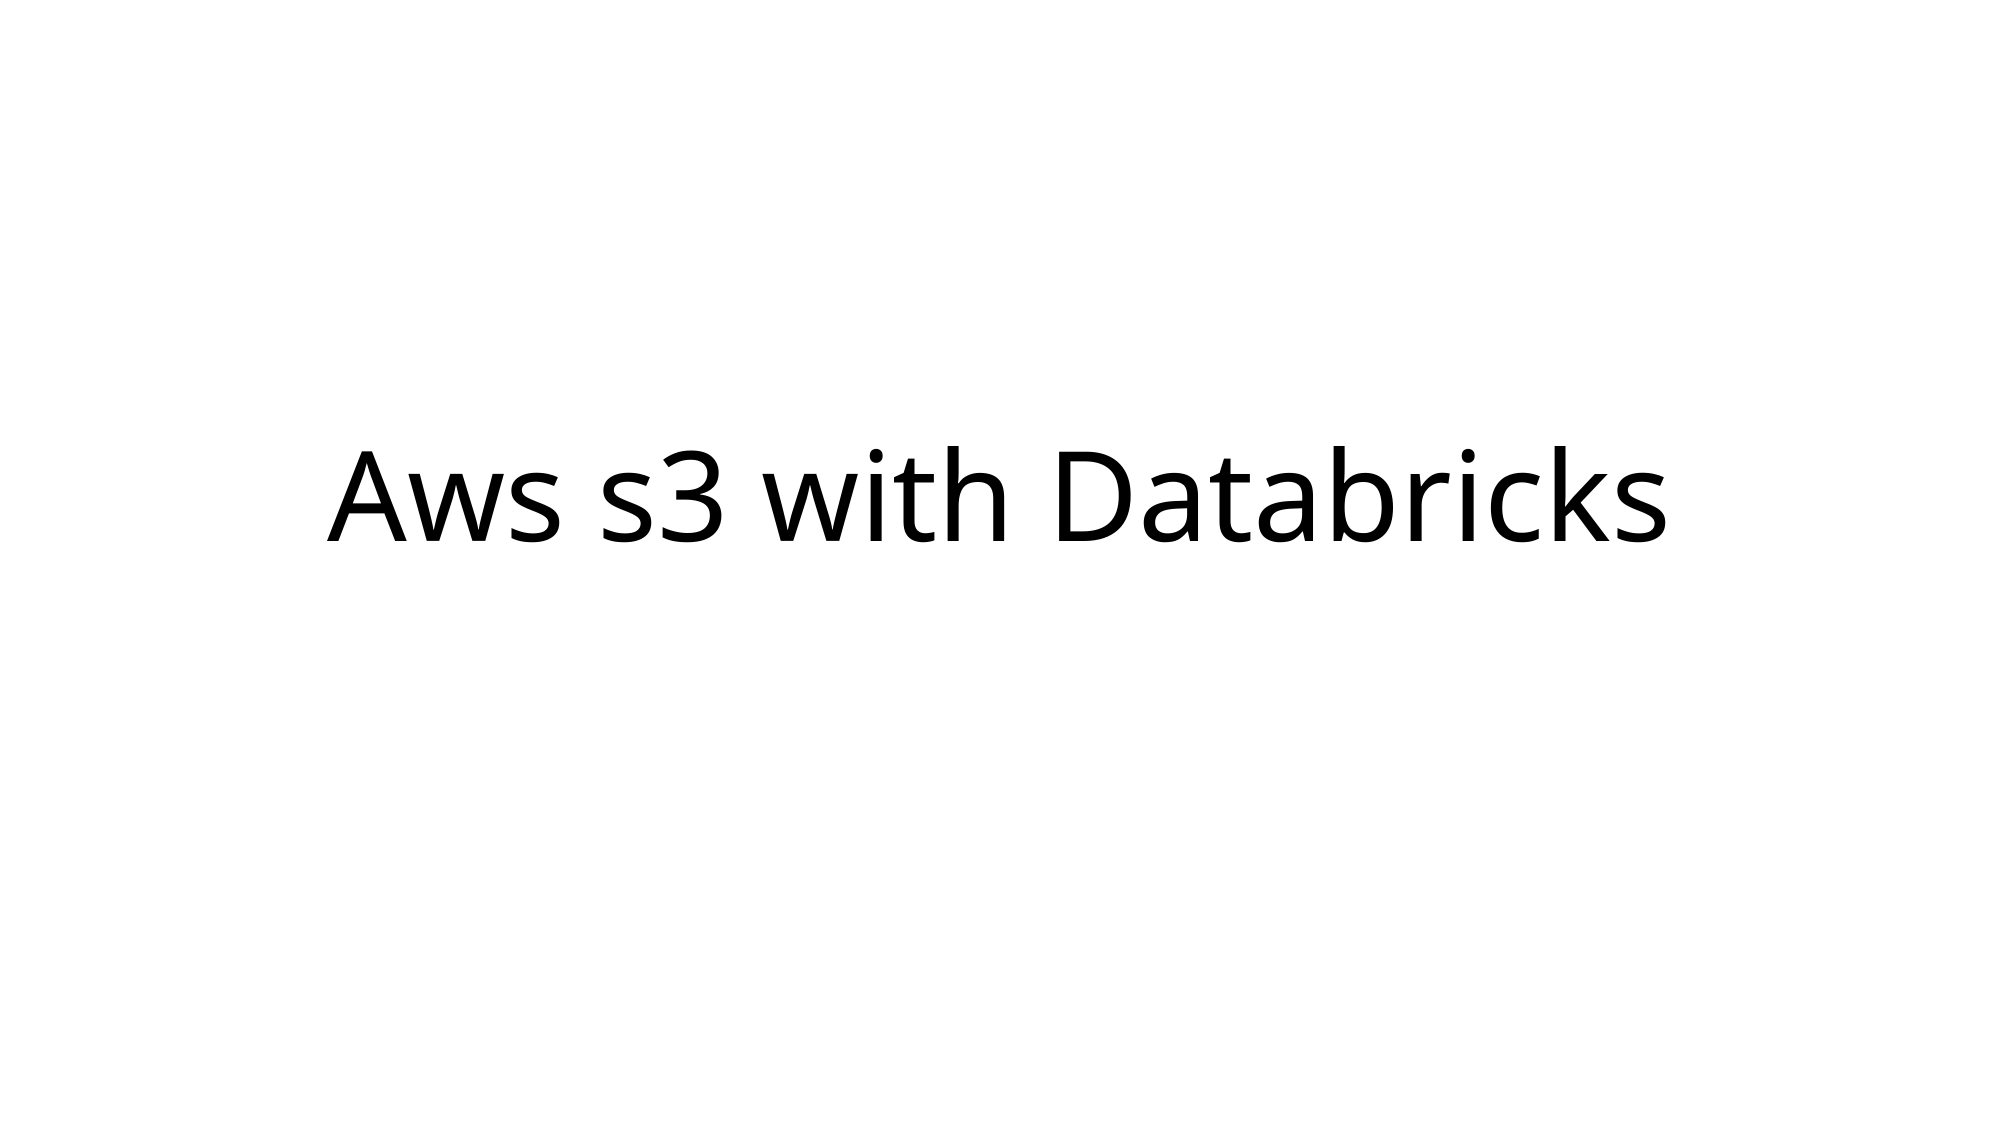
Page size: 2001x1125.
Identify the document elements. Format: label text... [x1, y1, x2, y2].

title Aws s3 with Databricks [249, 184, 1750, 576]
